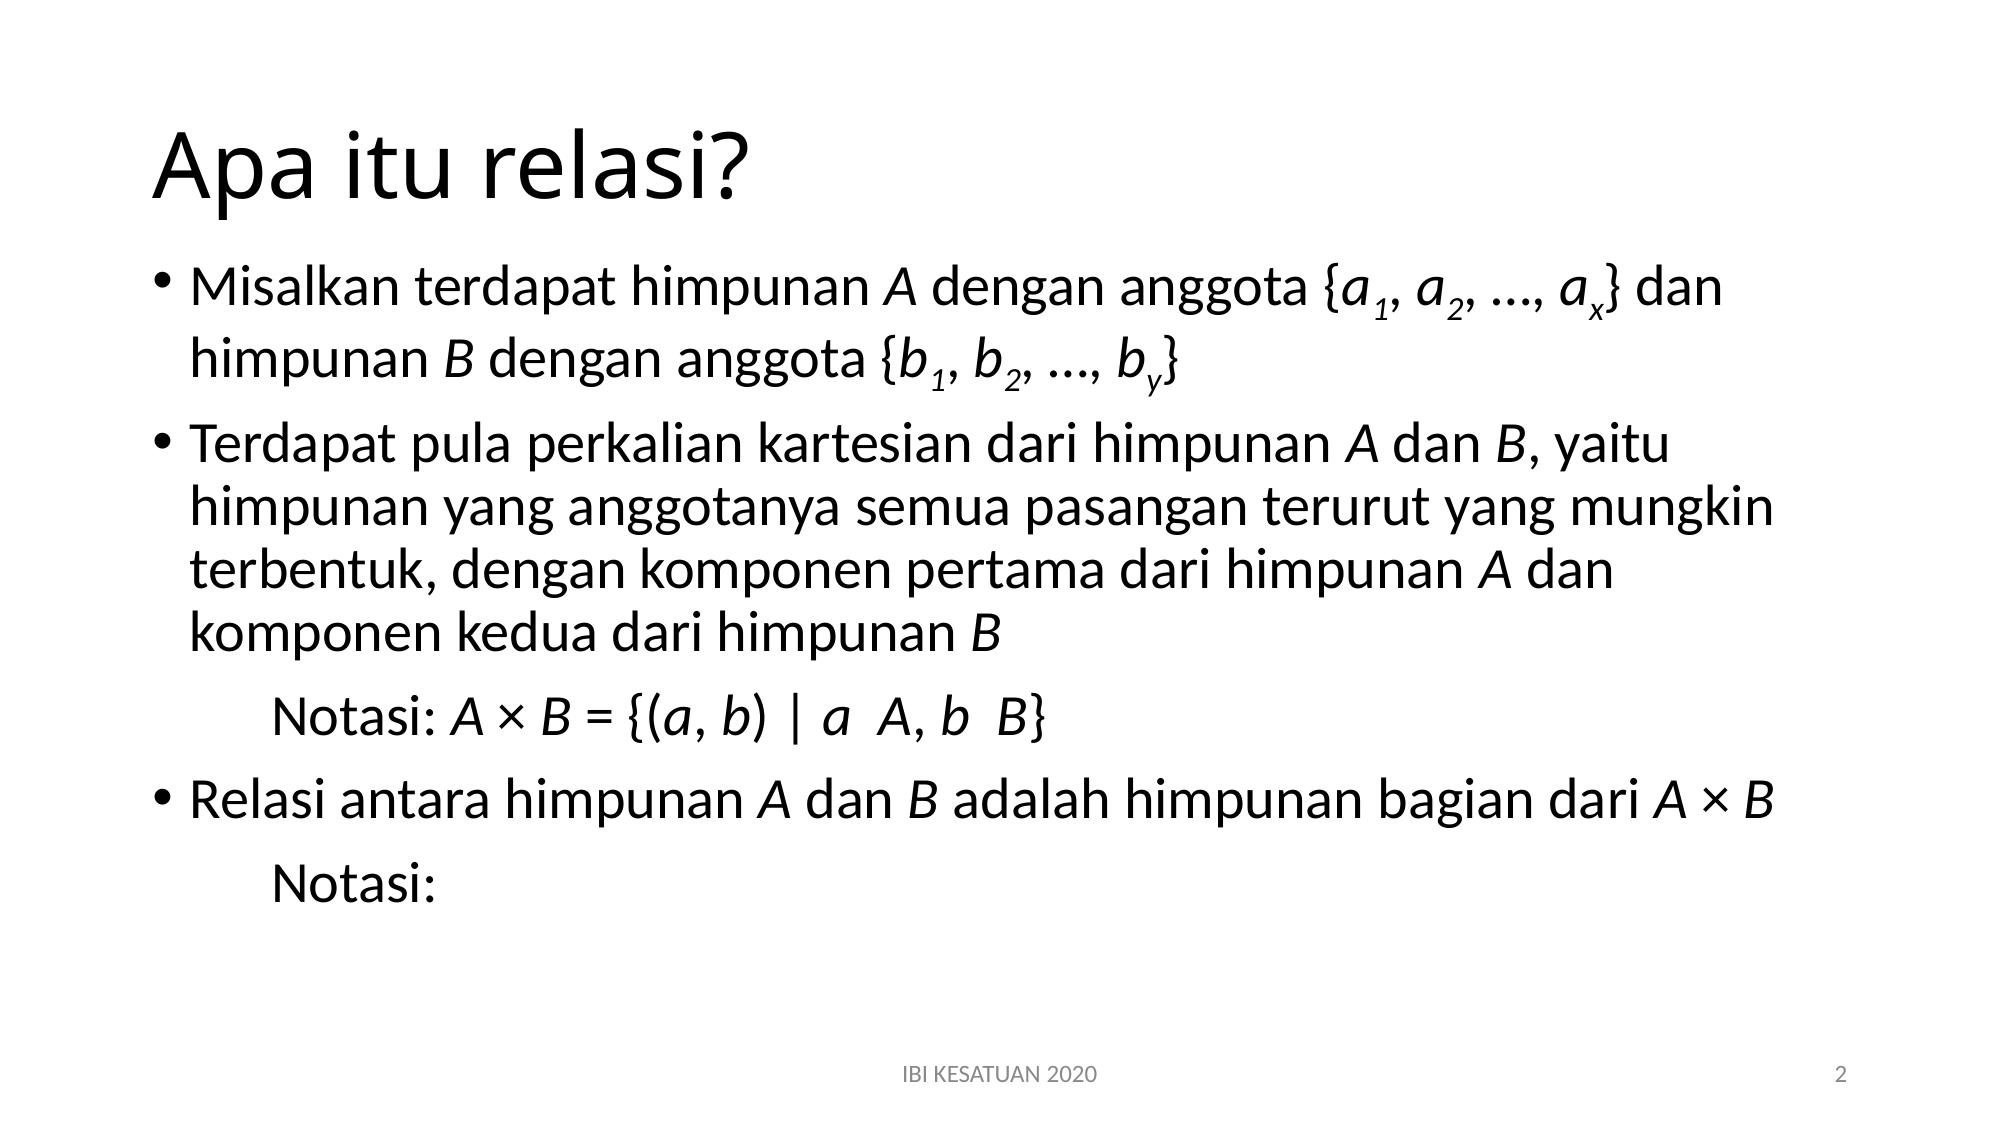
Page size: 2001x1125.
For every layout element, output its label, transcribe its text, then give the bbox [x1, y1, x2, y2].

title Apa itu relasi? [137, 59, 1863, 278]
text_box 2 [1412, 1042, 1863, 1103]
text_box IBI KESATUAN 2020 [662, 1042, 1338, 1103]
